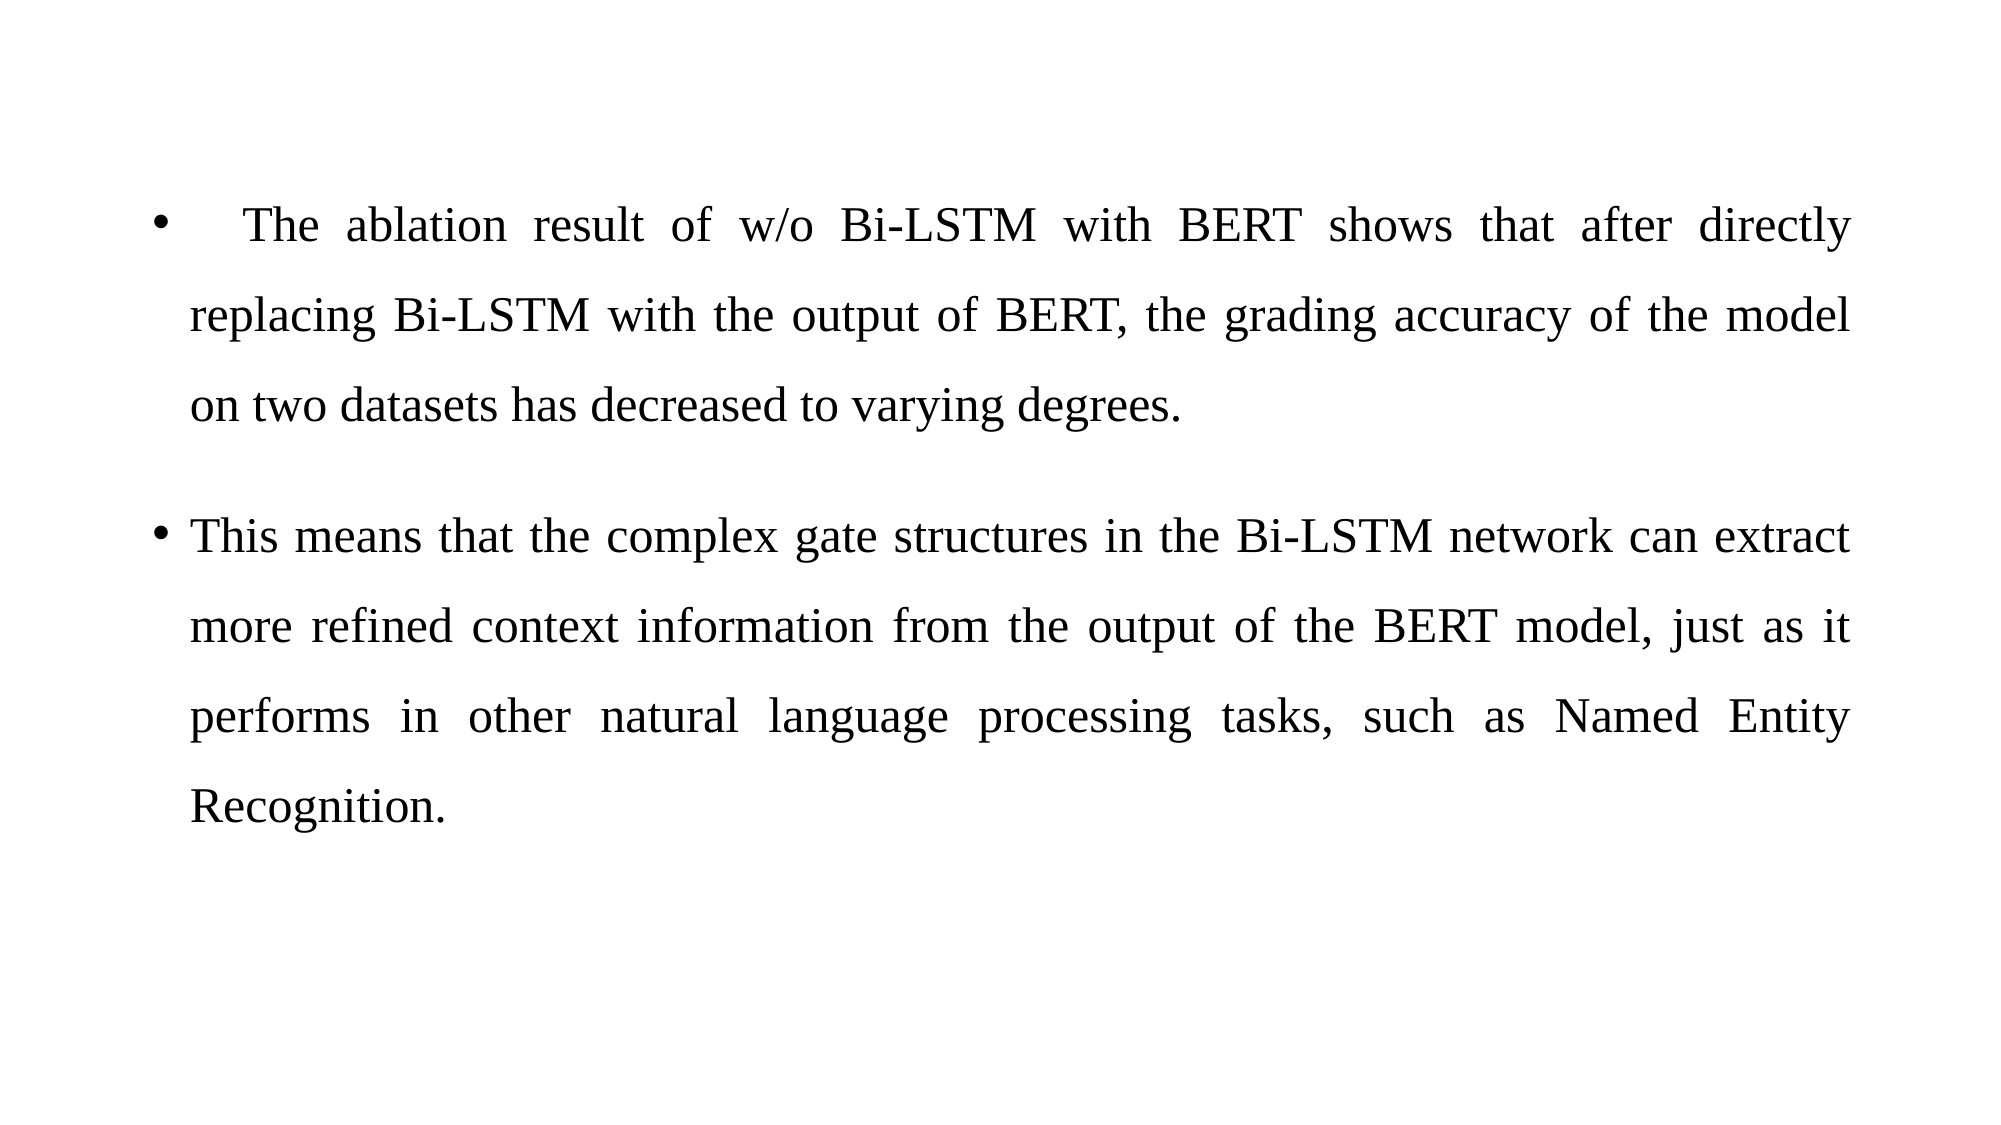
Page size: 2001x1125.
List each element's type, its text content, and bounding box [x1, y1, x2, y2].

list The ablation result of w/o Bi-LSTM with BERT shows that after directly replacing Bi-LSTM with the output of BERT, the grading accuracy of the model on two datasets has decreased to varying degrees. This means that the complex gate structures in the Bi-LSTM network can extract more refined context information from the output of the BERT model, just as it performs in other natural language processing tasks, such as Named Entity Recognition. [137, 153, 1877, 1066]
